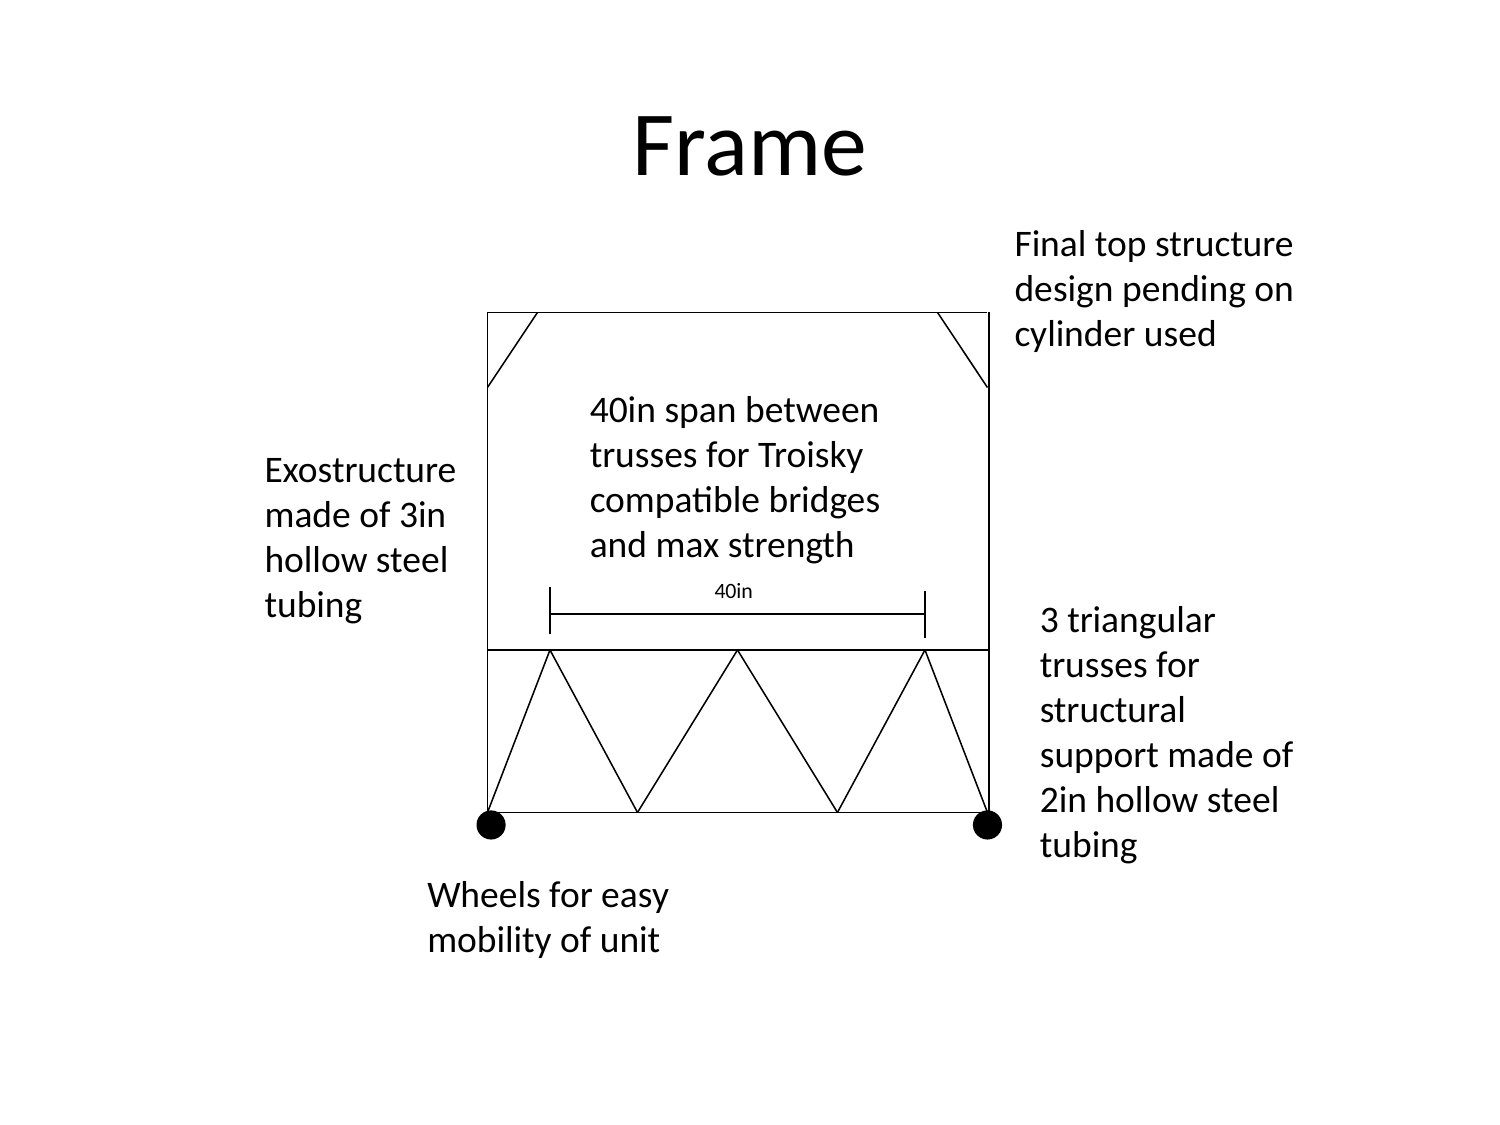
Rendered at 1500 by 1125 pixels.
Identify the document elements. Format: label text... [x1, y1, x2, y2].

text_box Wheels for easy mobility of unit [412, 862, 688, 968]
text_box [637, 649, 736, 813]
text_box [549, 649, 636, 813]
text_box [937, 312, 988, 388]
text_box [926, 649, 988, 813]
text_box 40in span between trusses for Troisky compatible bridges and max strength [575, 378, 900, 573]
title Frame [75, 45, 1425, 233]
text_box Final top structure design pending on cylinder used [999, 211, 1313, 362]
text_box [487, 312, 538, 388]
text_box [737, 649, 838, 813]
text_box [476, 814, 506, 840]
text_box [487, 649, 548, 813]
text_box Exostructure made of 3in hollow steel tubing [249, 437, 475, 633]
text_box 40in [699, 573, 775, 611]
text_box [838, 649, 926, 813]
text_box 3 triangular trusses for structural support made of 2in hollow steel tubing [1024, 587, 1325, 873]
text_box [972, 811, 1003, 840]
